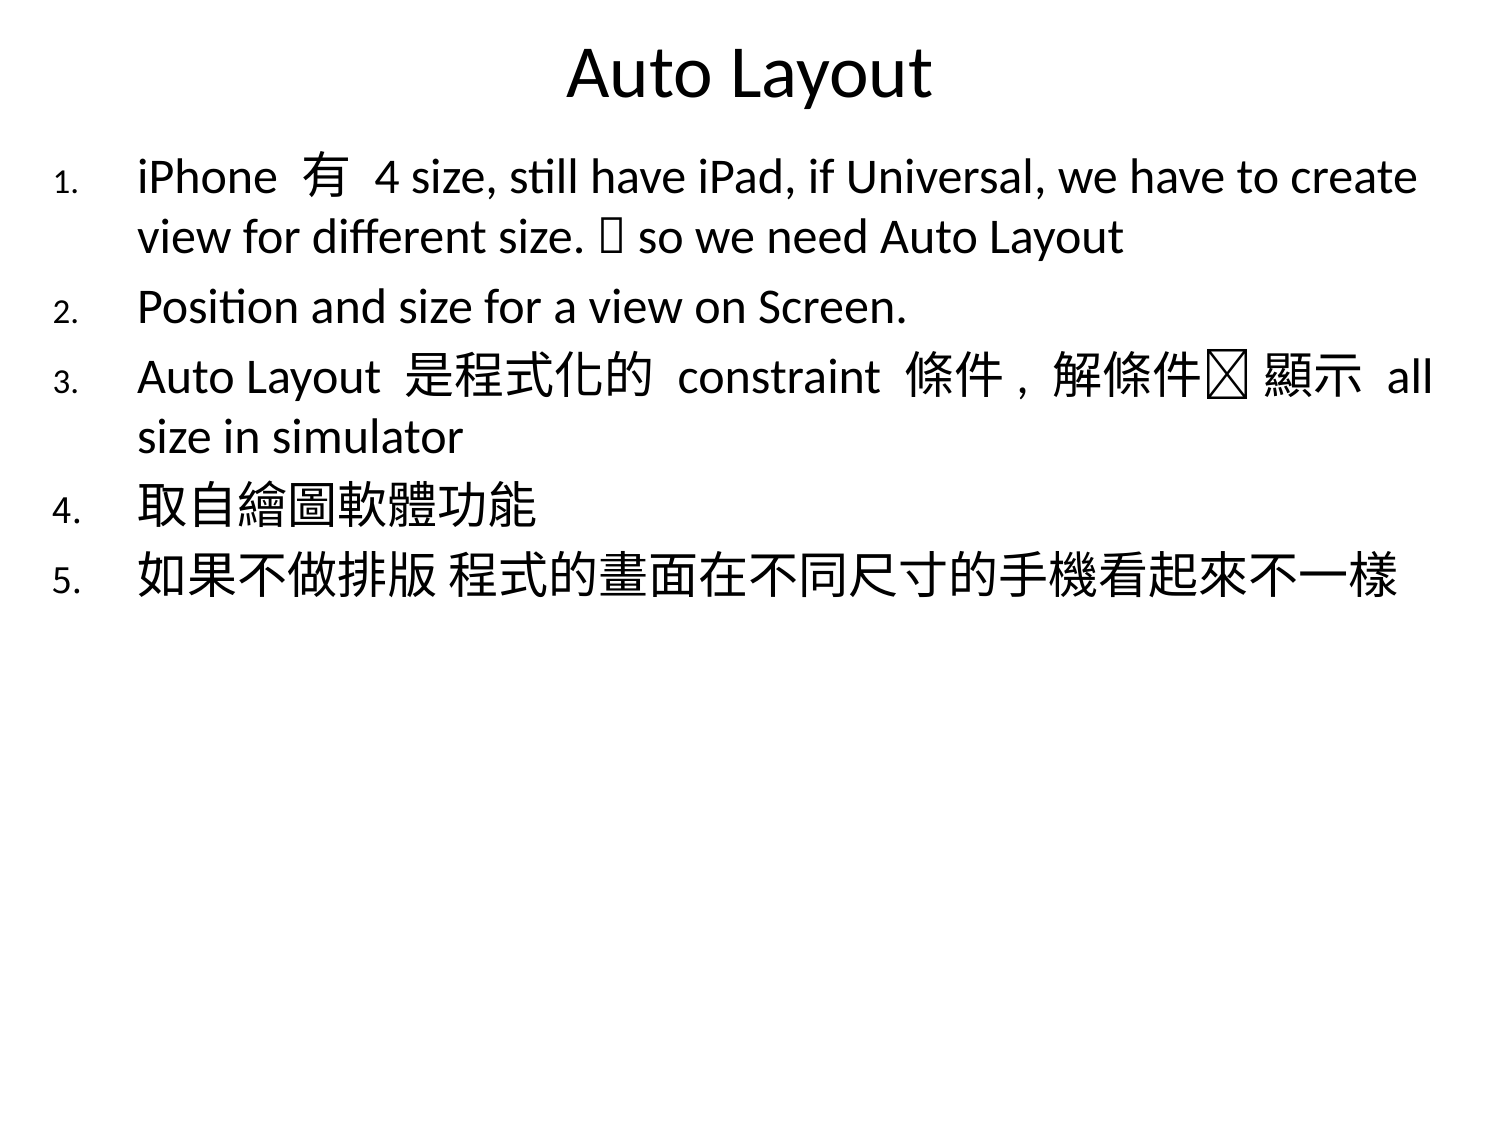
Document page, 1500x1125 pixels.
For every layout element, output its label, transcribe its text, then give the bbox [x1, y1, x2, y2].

title Auto Layout [0, 0, 1500, 137]
list iPhone 有 4 size, still have iPad, if Universal, we have to create view for different size.  so we need Auto Layout Position and size for a view on Screen. Auto Layout 是程式化的 constraint 條件, 解條件 顯示 all size in simulator 取自繪圖軟體功能 如果不做排版 程式的畫面在不同尺寸的手機看起來不一樣 [37, 136, 1464, 1108]
